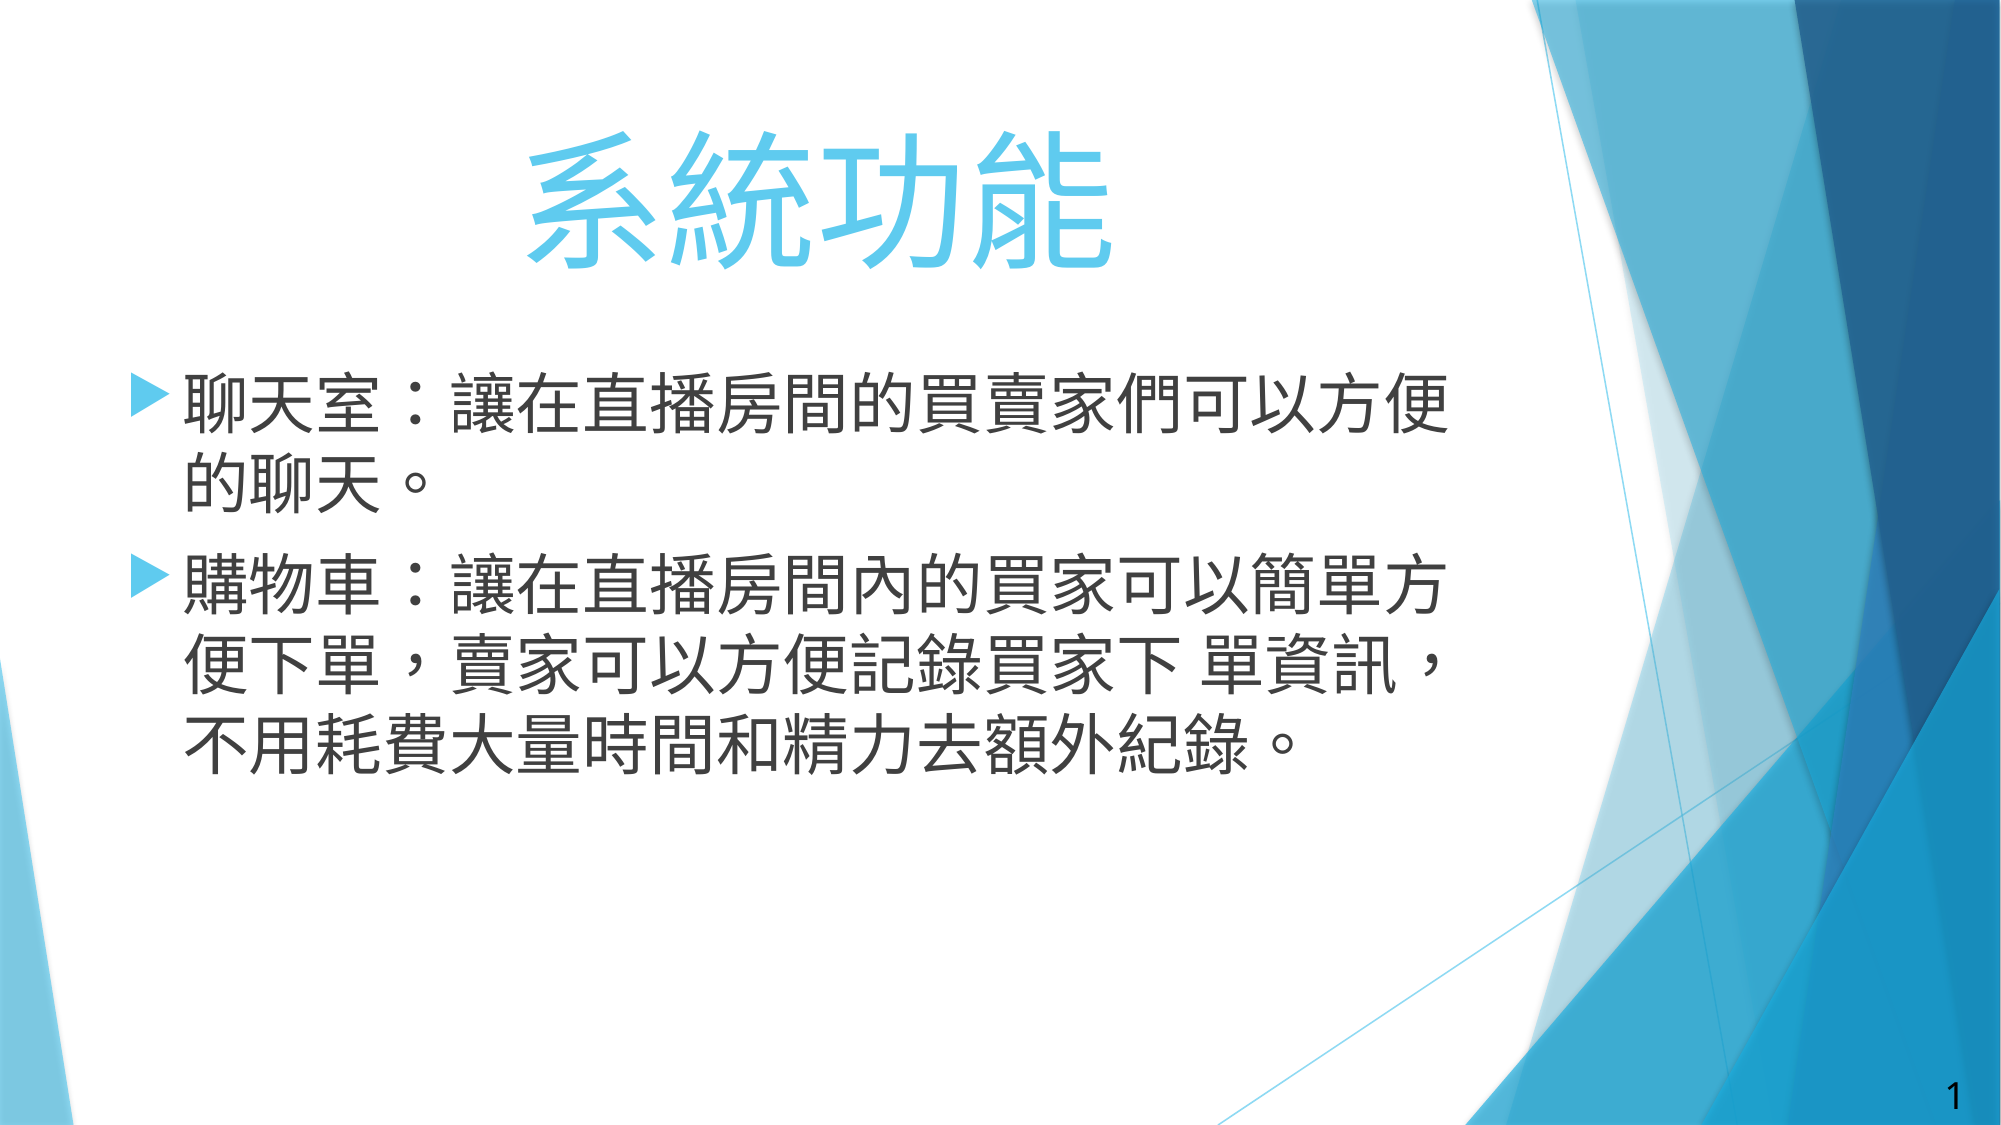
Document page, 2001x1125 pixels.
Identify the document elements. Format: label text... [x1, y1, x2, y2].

title 系統功能 [111, 99, 1522, 317]
text_box 10 [1929, 1064, 2000, 1125]
list 聊天室：讓在直播房間的買賣家們可以方便的聊天。 購物車：讓在直播房間內的買家可以簡單方便下單，賣家可以方便記錄買家下 單資訊，不用耗費大量時間和精力去額外紀錄。 [111, 354, 1522, 992]
